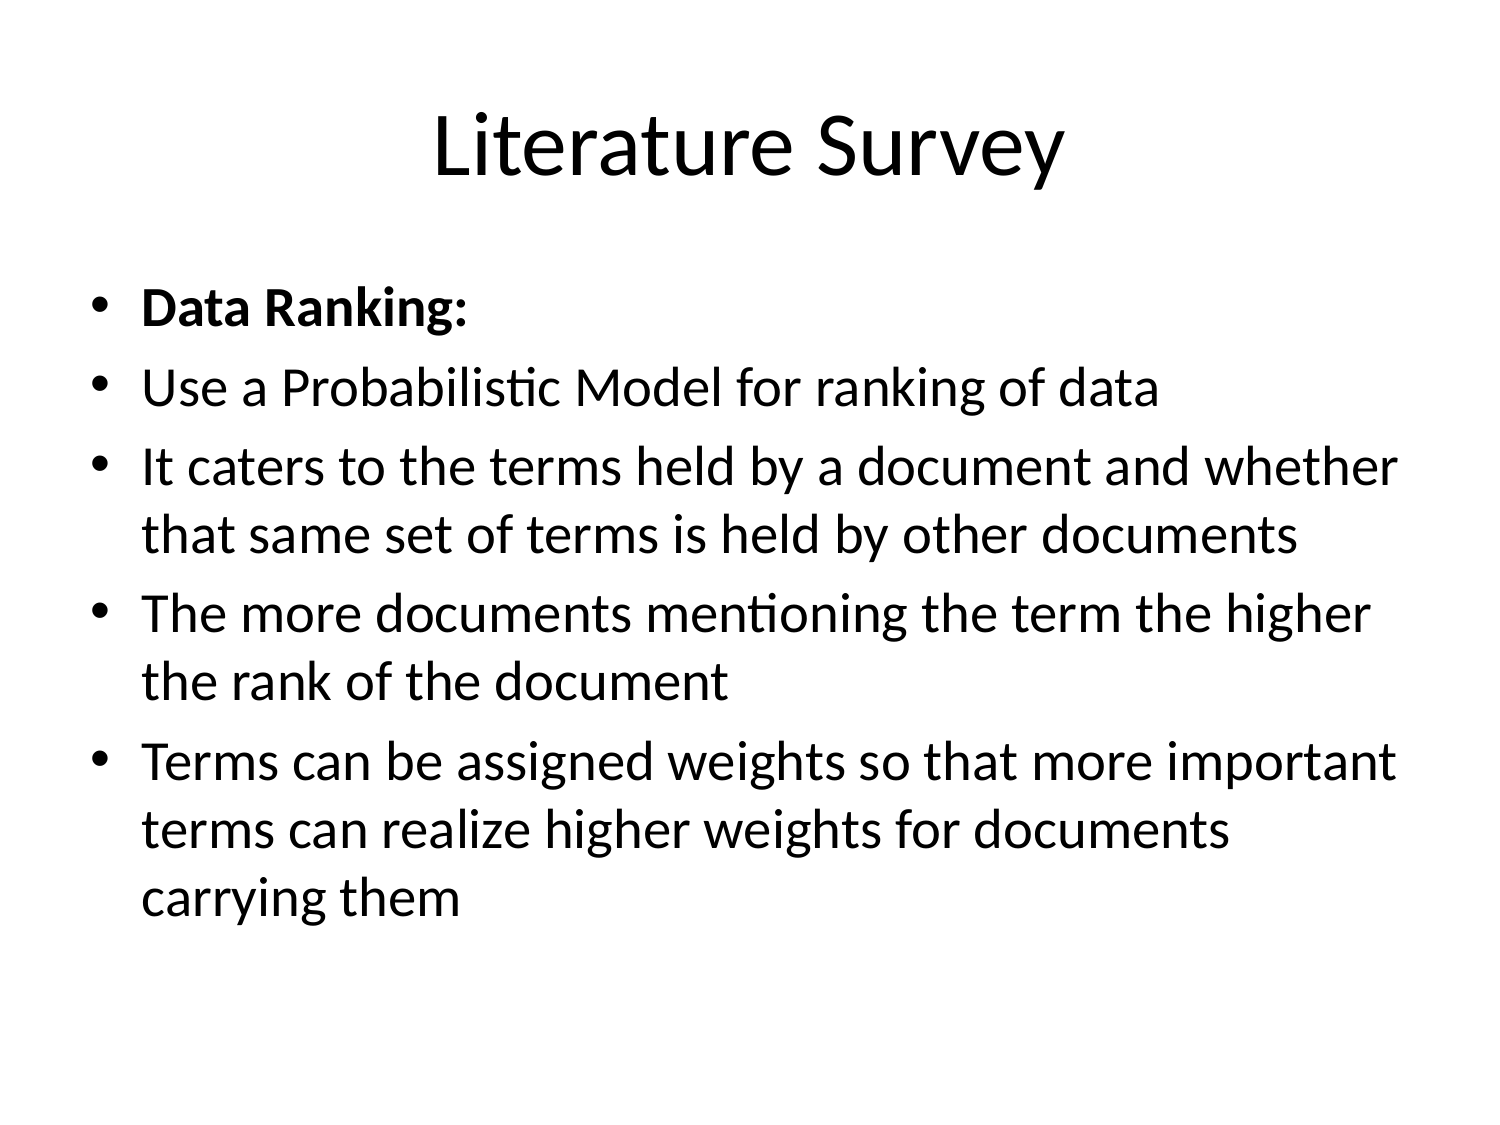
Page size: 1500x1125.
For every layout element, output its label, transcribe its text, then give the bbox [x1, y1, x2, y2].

title Literature Survey [75, 45, 1425, 233]
list Data Ranking: Use a Probabilistic Model for ranking of data It caters to the terms held by a document and whether that same set of terms is held by other documents The more documents mentioning the term the higher the rank of the document Terms can be assigned weights so that more important terms can realize higher weights for documents carrying them [75, 262, 1425, 1005]
